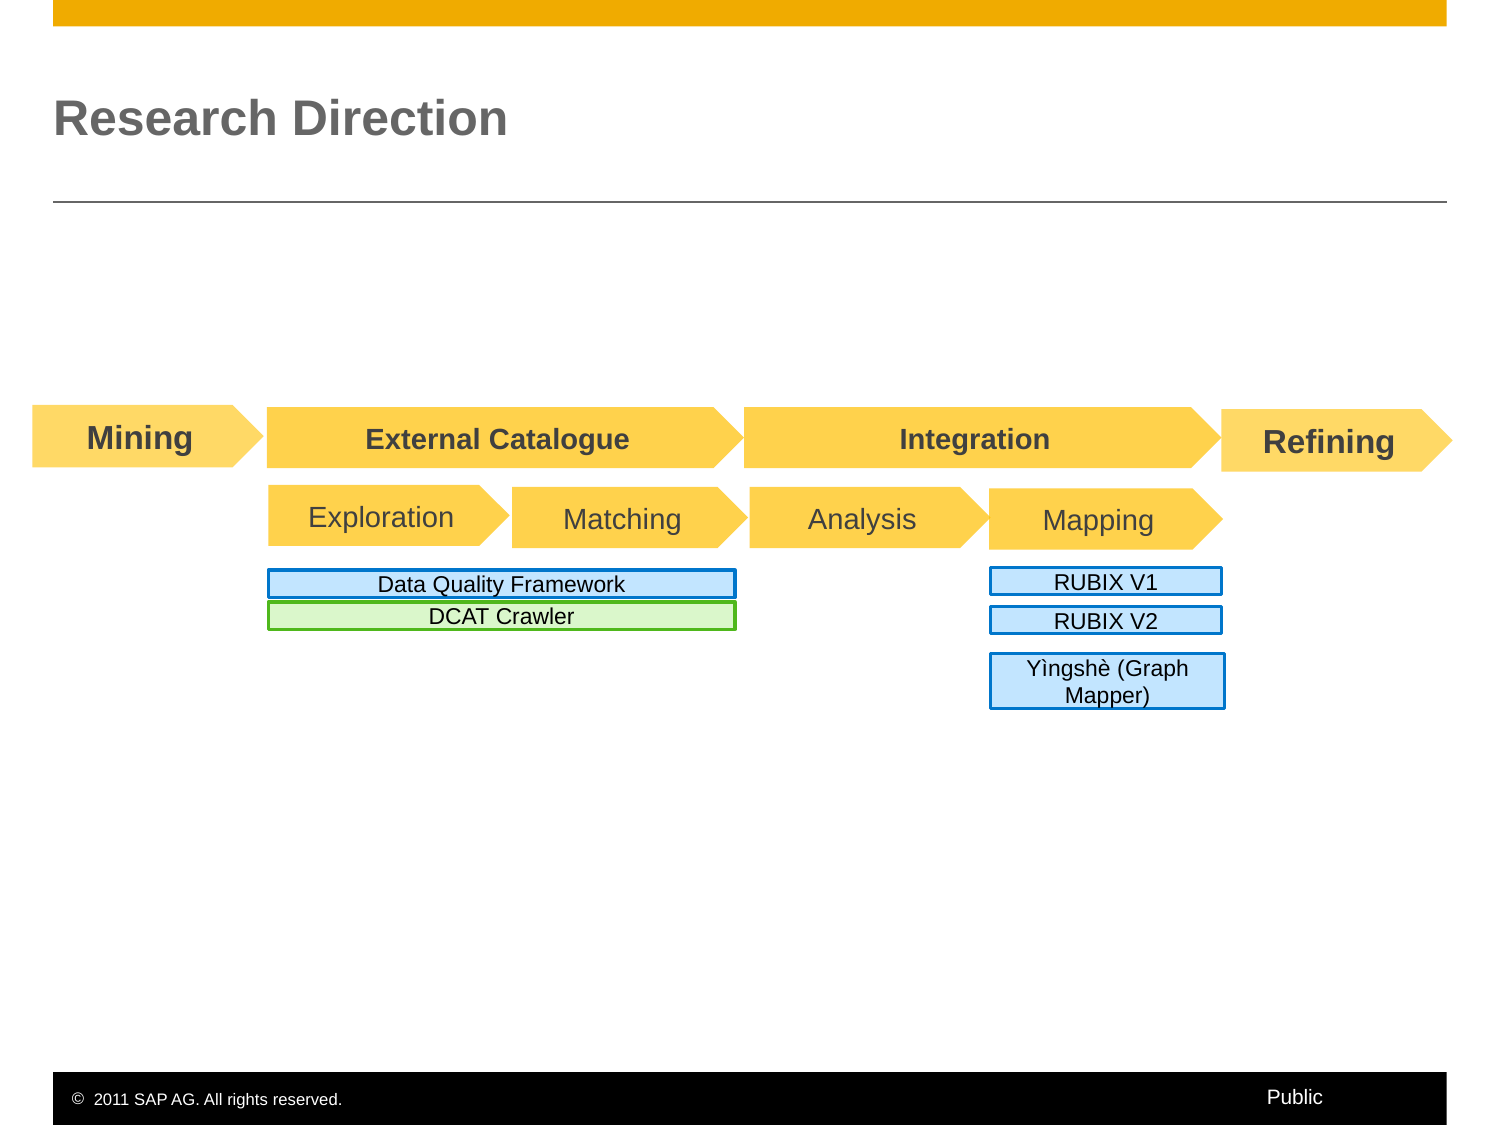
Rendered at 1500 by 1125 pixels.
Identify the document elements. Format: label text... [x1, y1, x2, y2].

text_box Data Quality Framework [267, 568, 737, 599]
title Research Direction [53, 53, 1447, 178]
text_box Exploration [268, 484, 510, 546]
text_box Mining [32, 404, 264, 468]
text_box Mapping [989, 488, 1224, 550]
text_box Yìngshè (Graph Mapper) [989, 652, 1226, 710]
text_box Refining [1221, 409, 1453, 472]
text_box RUBIX V2 [989, 605, 1223, 635]
text_box External Catalogue [266, 407, 744, 469]
text_box Matching [512, 486, 749, 549]
text_box Analysis [749, 486, 989, 549]
text_box Integration [744, 407, 1221, 469]
text_box RUBIX V1 [989, 566, 1223, 596]
text_box DCAT Crawler [267, 600, 737, 631]
list [51, 217, 1445, 847]
